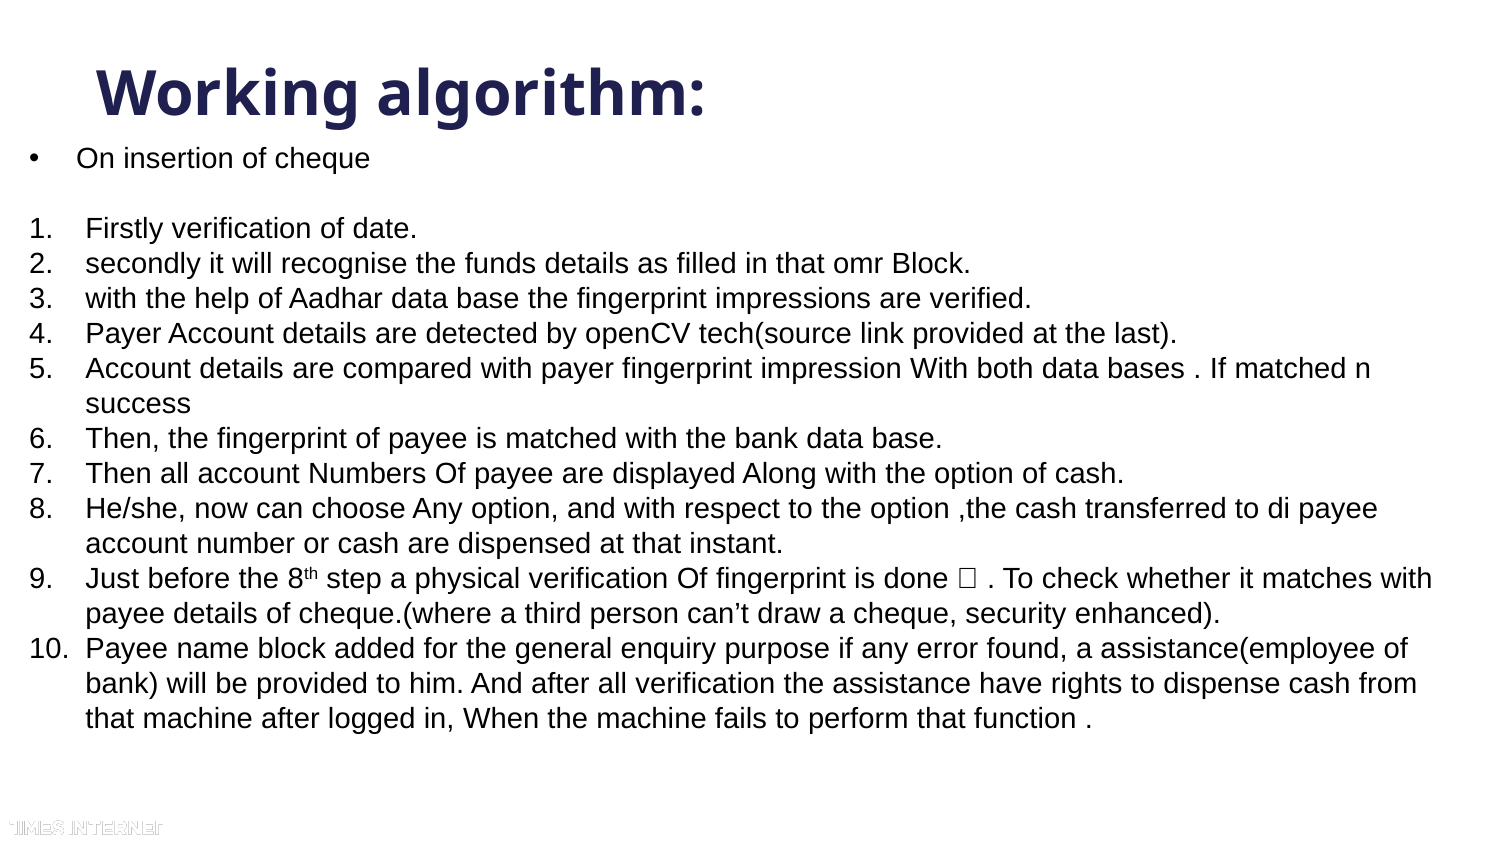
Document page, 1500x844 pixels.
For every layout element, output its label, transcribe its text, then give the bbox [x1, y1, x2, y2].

text_box On insertion of cheque Firstly verification of date. secondly it will recognise the funds details as filled in that omr Block. with the help of Aadhar data base the fingerprint impressions are verified. Payer Account details are detected by openCV tech(source link provided at the last). Account details are compared with payer fingerprint impression With both data bases . If matched n success Then, the fingerprint of payee is matched with the bank data base. Then all account Numbers Of payee are displayed Along with the option of cash. He/she, now can choose Any option, and with respect to the option ,the cash transferred to di payee account number or cash are dispensed at that instant. Just before the 8th step a physical verification Of fingerprint is done ✅ . To check whether it matches with payee details of cheque.(where a third person can’t draw a cheque, security enhanced). Payee name block added for the general enquiry purpose if any error found, a assistance(employee of bank) will be provided to him. And after all verification the assistance have rights to dispense cash from that machine after logged in, When the machine fails to perform that function . [14, 132, 1472, 742]
picture [8, 818, 164, 837]
title Working algorithm: [81, 37, 1008, 132]
